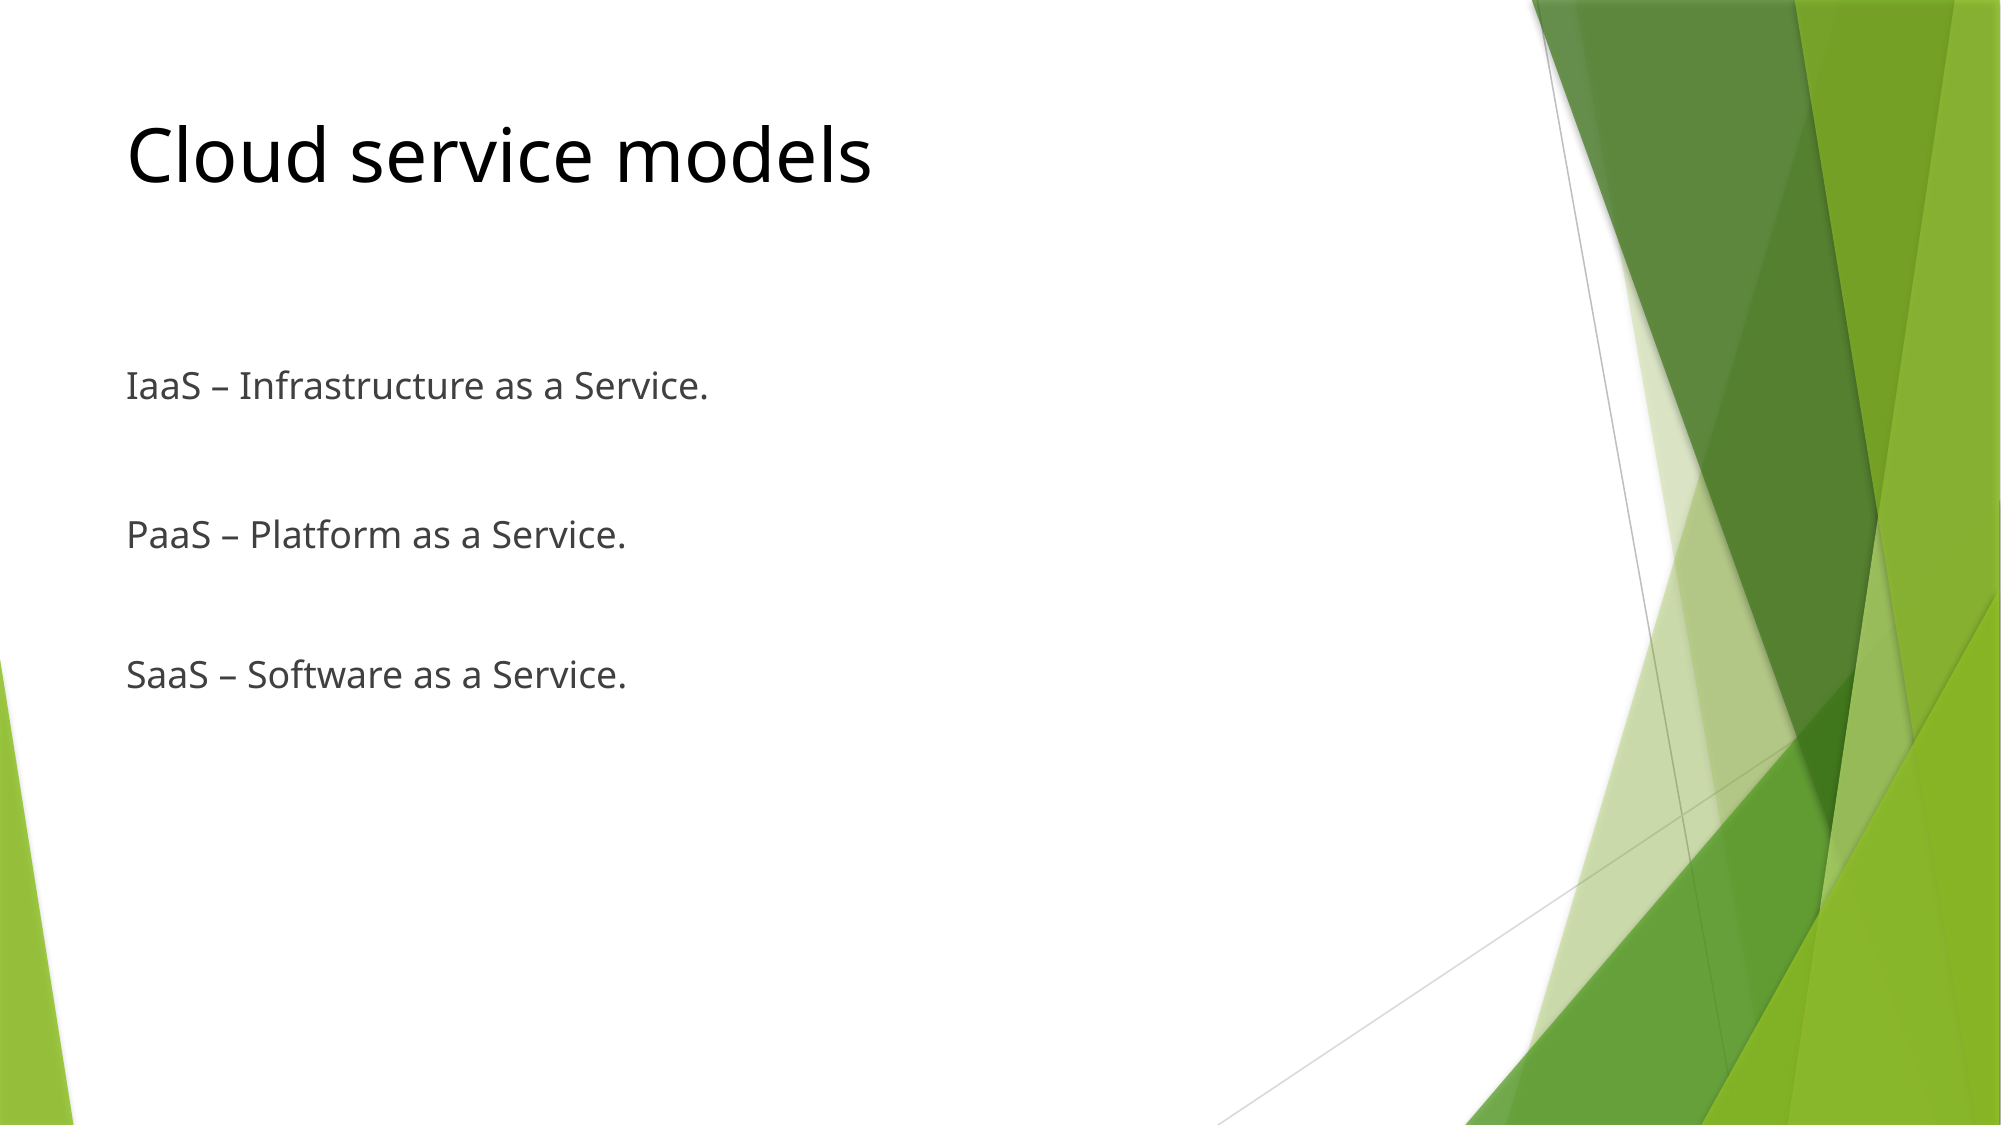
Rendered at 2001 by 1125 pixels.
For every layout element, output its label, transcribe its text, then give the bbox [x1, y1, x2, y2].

list IaaS – Infrastructure as a Service. PaaS – Platform as a Service. SaaS – Software as a Service. [111, 354, 1522, 992]
title Cloud service models [111, 99, 1522, 317]
